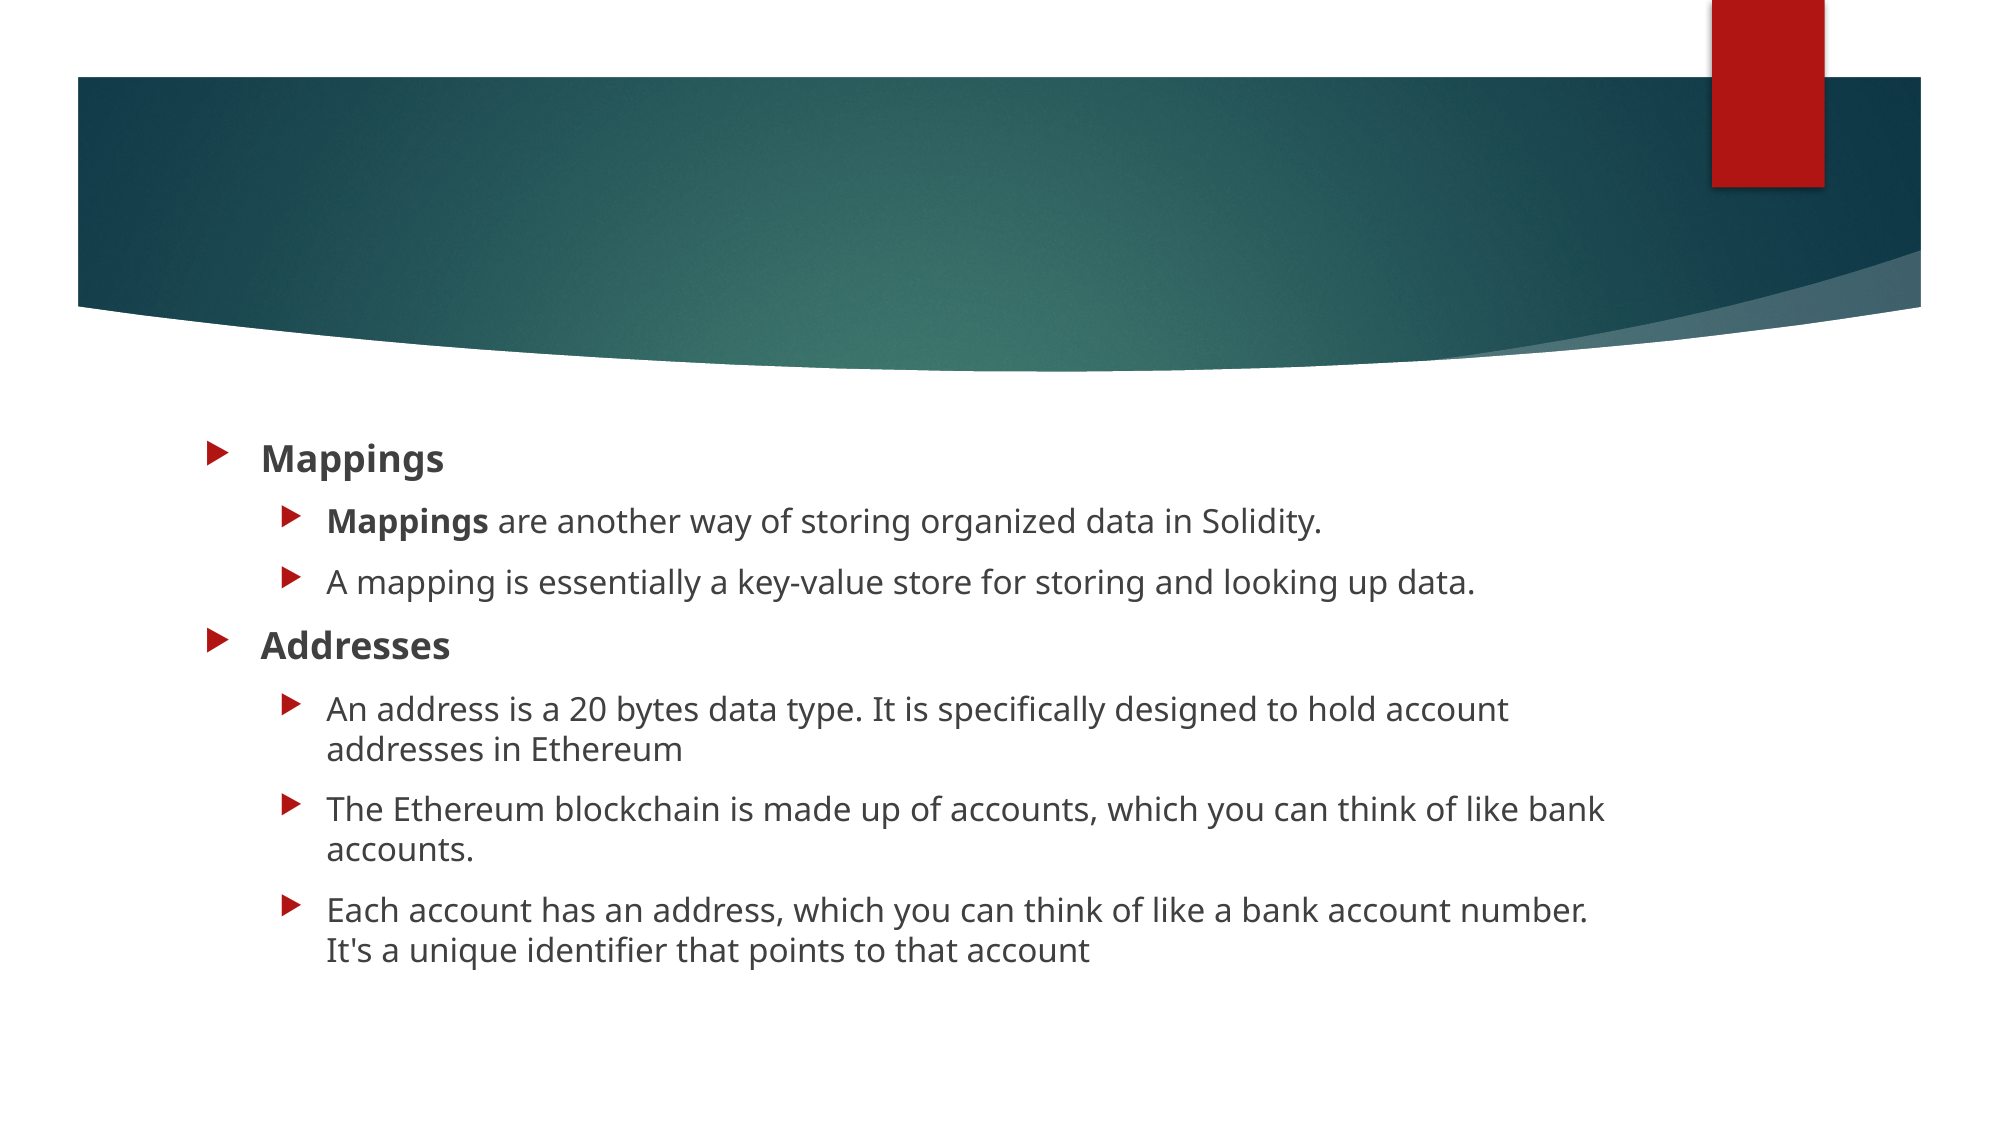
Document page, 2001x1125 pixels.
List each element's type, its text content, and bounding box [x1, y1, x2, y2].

list Mappings Mappings are another way of storing organized data in Solidity. A mapping is essentially a key-value store for storing and looking up data. Addresses An address is a 20 bytes data type. It is specifically designed to hold account addresses in Ethereum The Ethereum blockchain is made up of accounts, which you can think of like bank accounts. Each account has an address, which you can think of like a bank account number. It's a unique identifier that points to that account [189, 427, 1638, 988]
